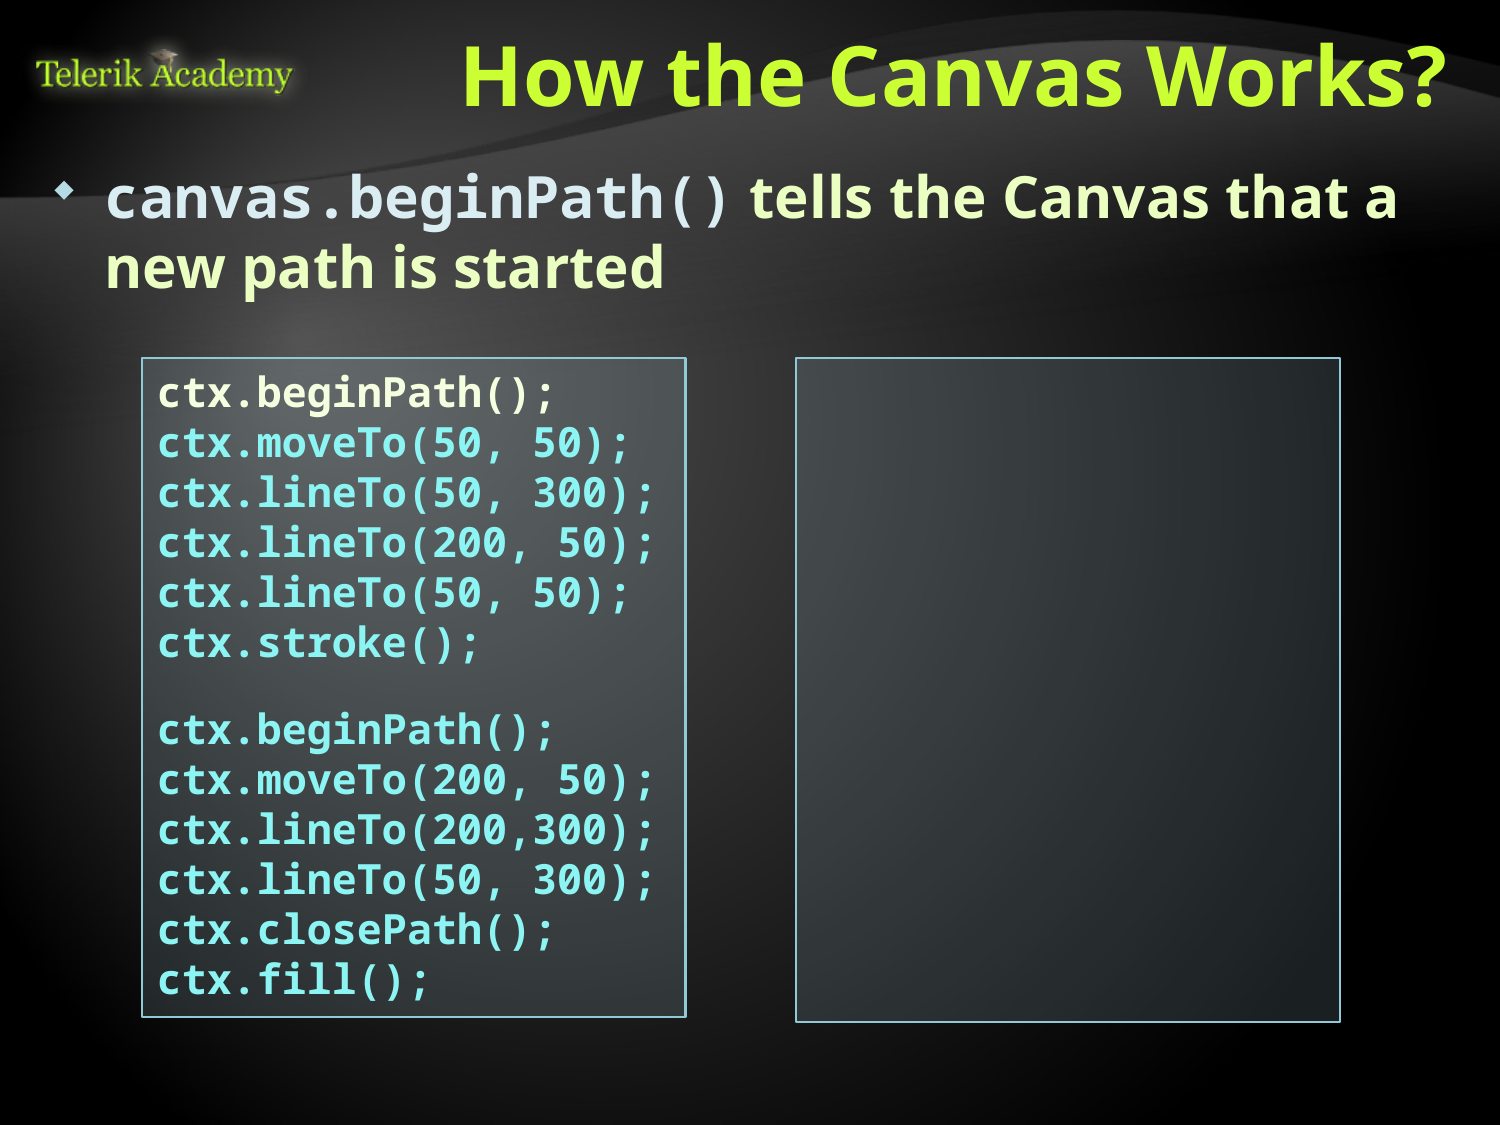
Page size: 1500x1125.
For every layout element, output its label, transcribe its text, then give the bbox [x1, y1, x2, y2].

list canvas.beginPath() tells the Canvas that a new path is started [37, 153, 1463, 310]
list ctx.beginPath(); ctx.moveTo(50, 50); ctx.lineTo(50, 300); ctx.lineTo(200, 50); ctx.lineTo(50, 50); ctx.stroke(); ctx.beginPath(); ctx.moveTo(200, 50); ctx.lineTo(200,300); ctx.lineTo(50, 300); ctx.closePath(); ctx.fill(); [141, 357, 687, 1018]
text_box [796, 357, 1340, 1022]
picture [0, 0, 1500, 1125]
title How the Canvas Works? [300, 12, 1463, 150]
